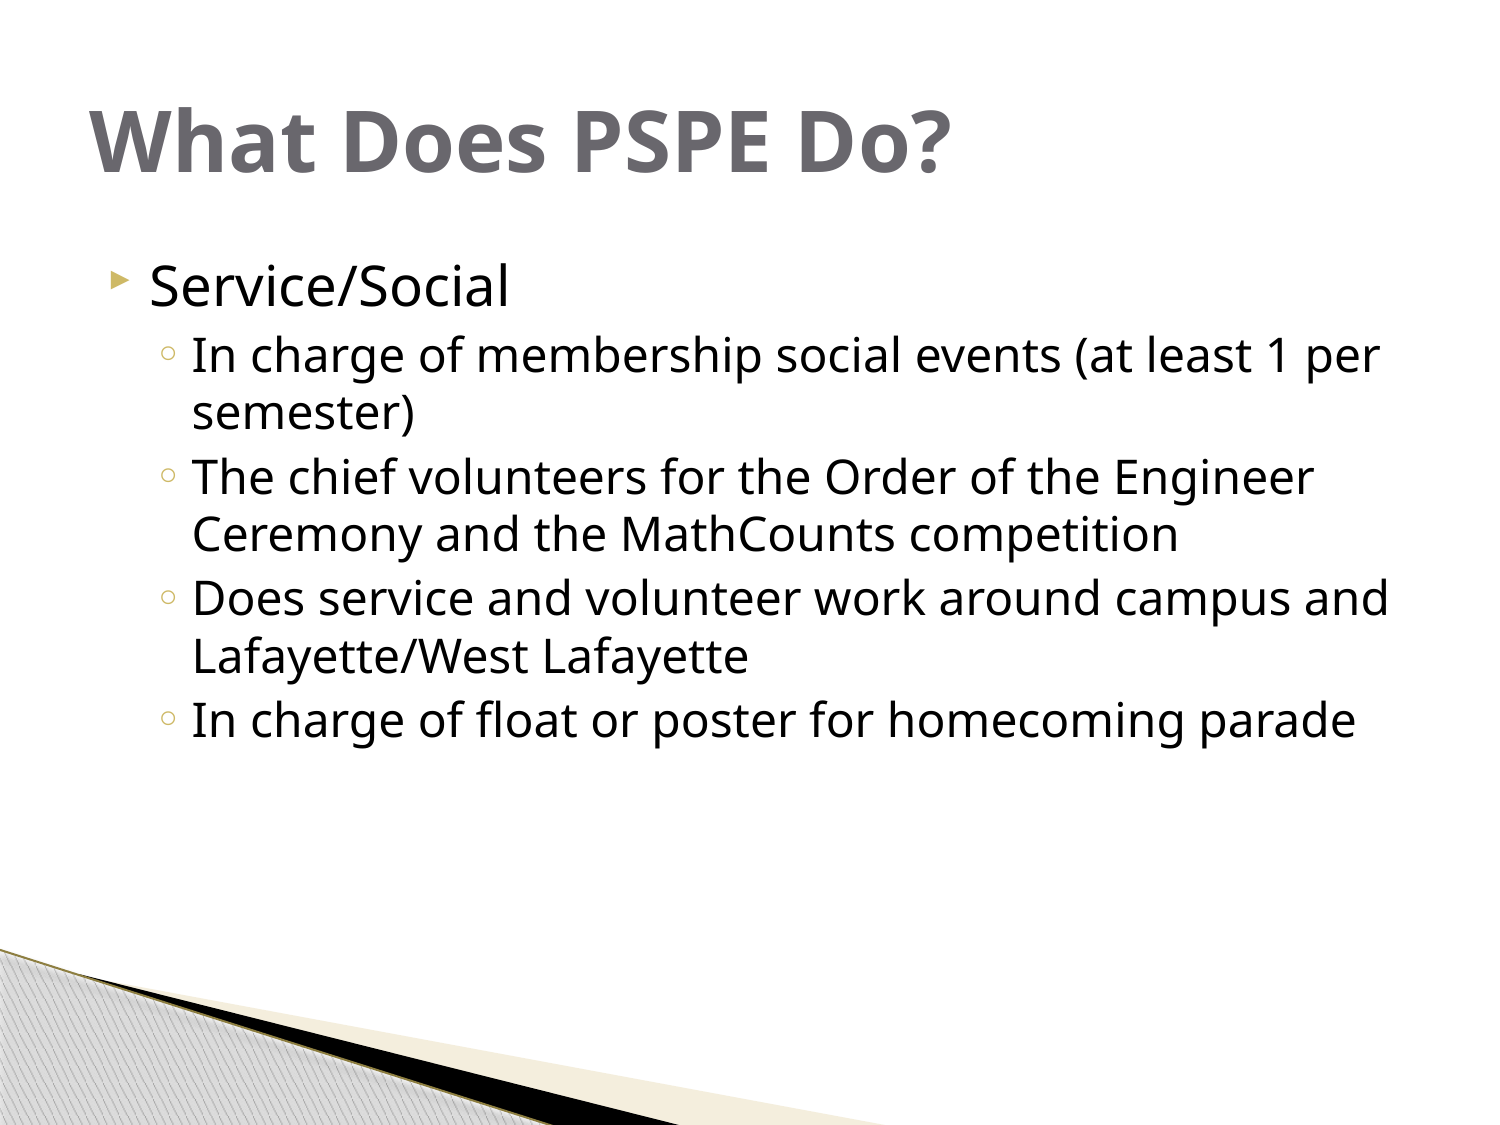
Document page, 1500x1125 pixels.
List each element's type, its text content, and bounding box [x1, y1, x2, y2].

list Service/Social In charge of membership social events (at least 1 per semester) The chief volunteers for the Order of the Engineer Ceremony and the MathCounts competition Does service and volunteer work around campus and Lafayette/West Lafayette In charge of float or poster for homecoming parade [75, 243, 1425, 986]
title What Does PSPE Do? [75, 45, 1425, 233]
